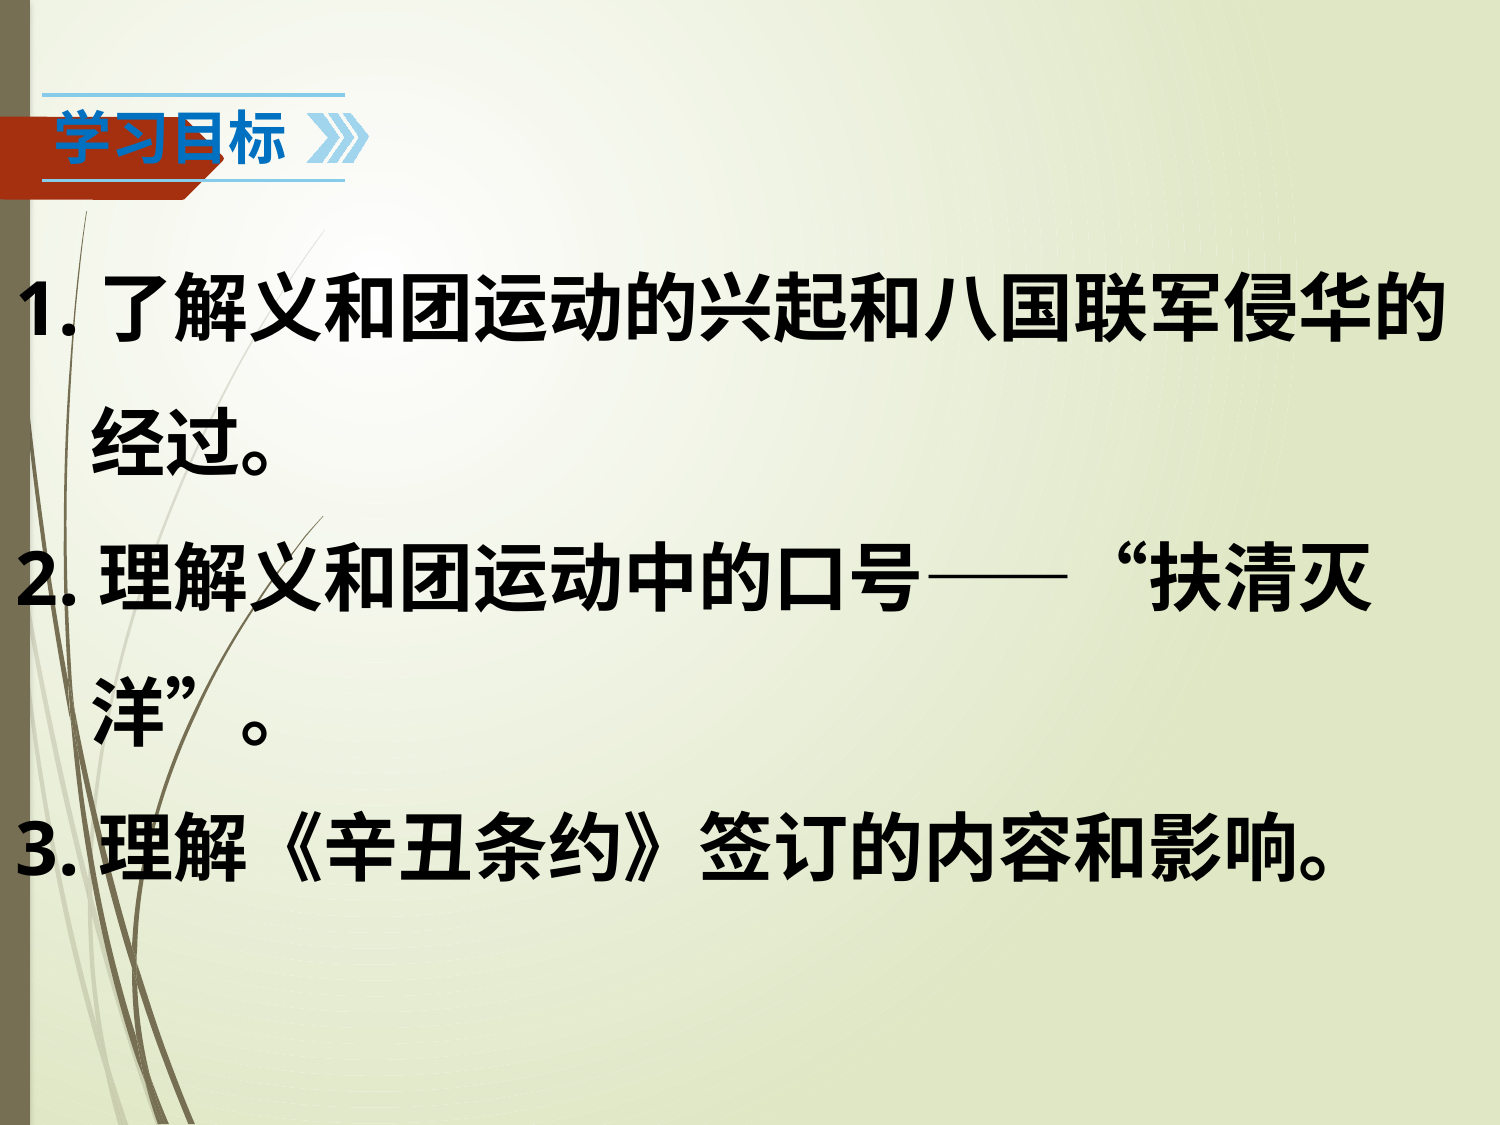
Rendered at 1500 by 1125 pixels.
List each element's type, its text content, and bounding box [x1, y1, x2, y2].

text_box 1.了解义和团运动的兴起和八国联军侵华的经过。 2.理解义和团运动中的口号——“扶清灭洋”。 3.理解《辛丑条约》签订的内容和影响。 [1, 207, 1485, 898]
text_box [29, 93, 369, 182]
